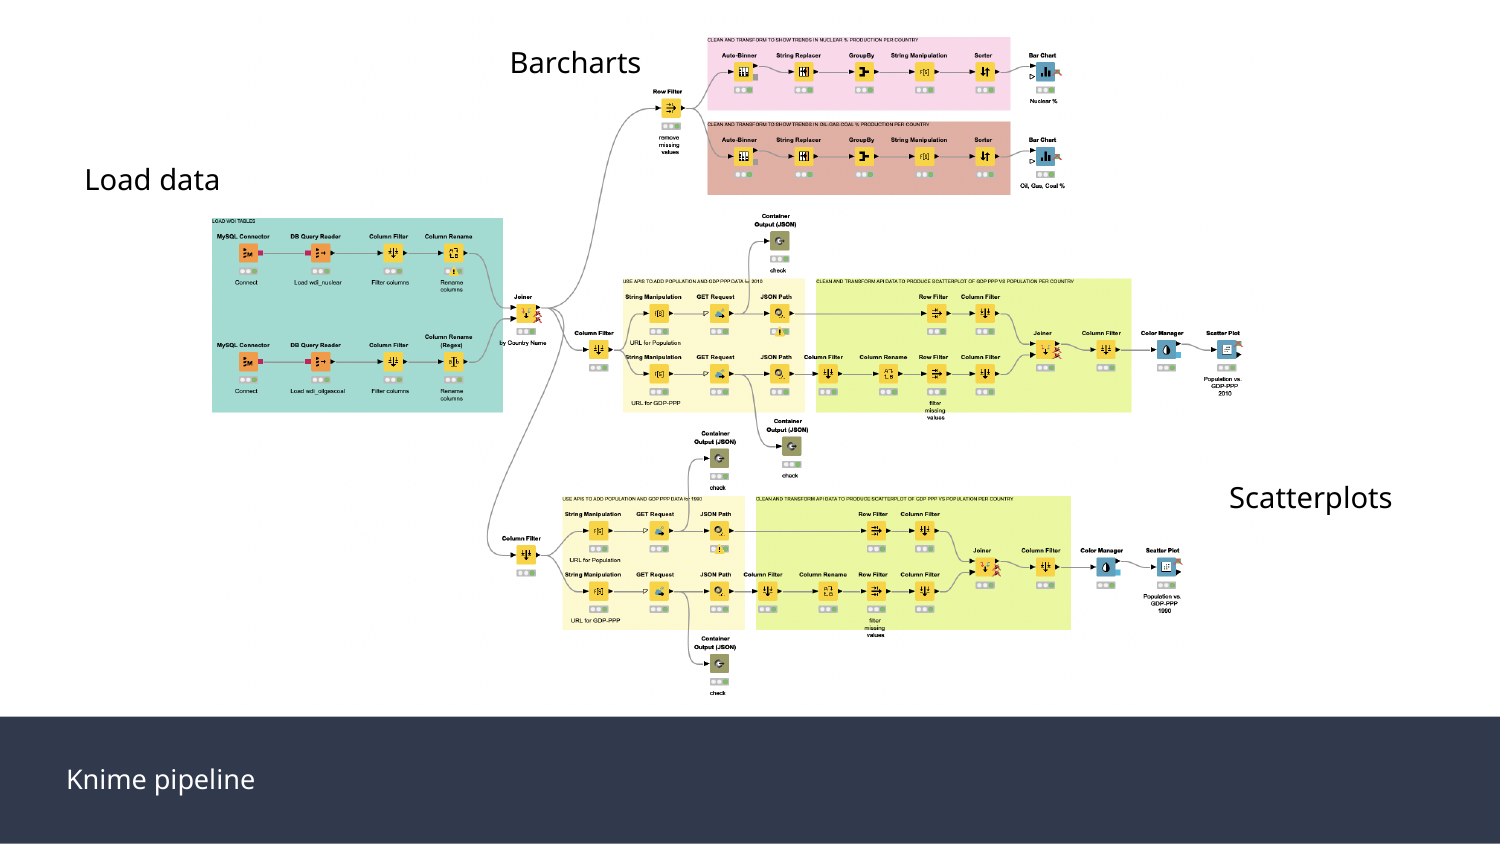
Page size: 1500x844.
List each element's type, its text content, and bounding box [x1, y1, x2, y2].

picture [207, 15, 1271, 708]
text_box Scatterplots [1275, 464, 1429, 530]
text_box Load data [69, 146, 202, 212]
list Knime pipeline [51, 741, 1361, 818]
